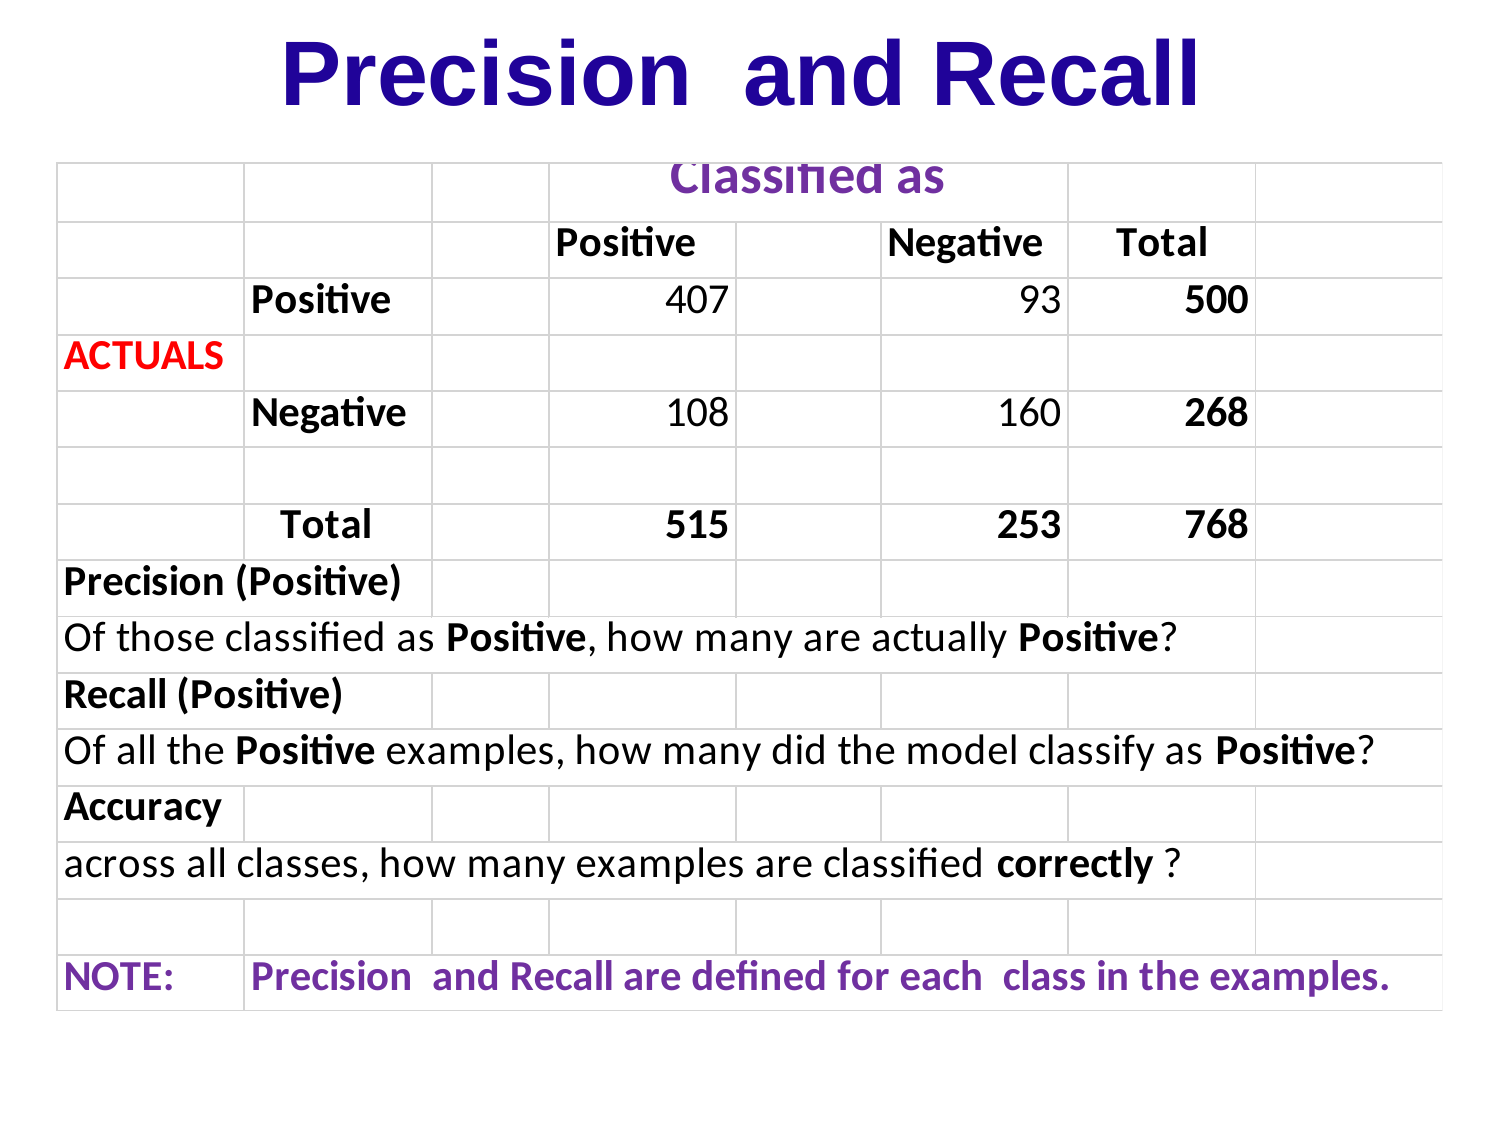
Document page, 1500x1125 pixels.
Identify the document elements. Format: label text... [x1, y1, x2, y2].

title Precision and Recall [62, 24, 1421, 113]
picture [55, 162, 1445, 1013]
